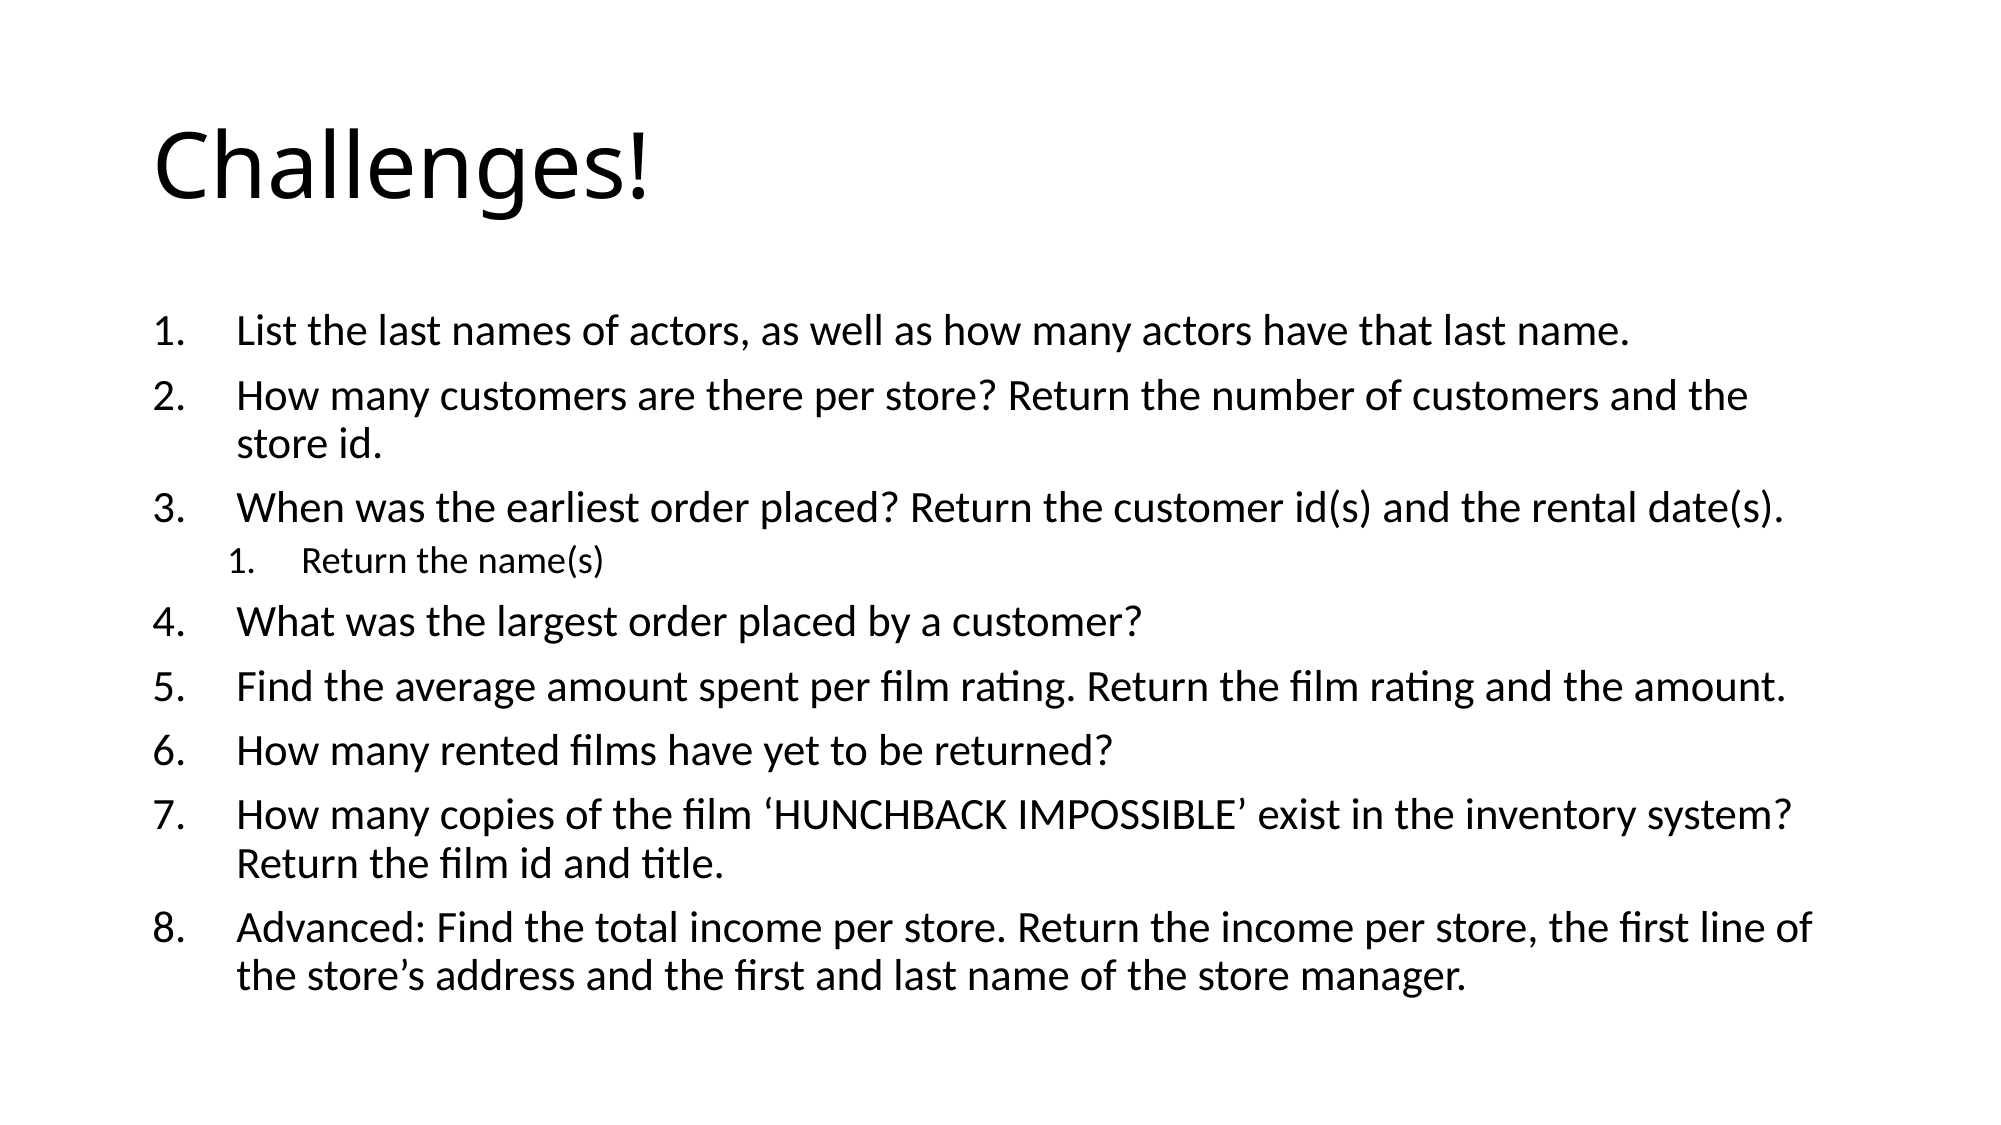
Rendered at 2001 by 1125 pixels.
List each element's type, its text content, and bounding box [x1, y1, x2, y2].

list List the last names of actors, as well as how many actors have that last name. How many customers are there per store? Return the number of customers and the store id. When was the earliest order placed? Return the customer id(s) and the rental date(s). Return the name(s) What was the largest order placed by a customer? Find the average amount spent per film rating. Return the film rating and the amount. How many rented films have yet to be returned? How many copies of the film ‘HUNCHBACK IMPOSSIBLE’ exist in the inventory system? Return the film id and title. Advanced: Find the total income per store. Return the income per store, the first line of the store’s address and the first and last name of the store manager. [137, 299, 1863, 1014]
title Challenges! [137, 59, 1863, 278]
